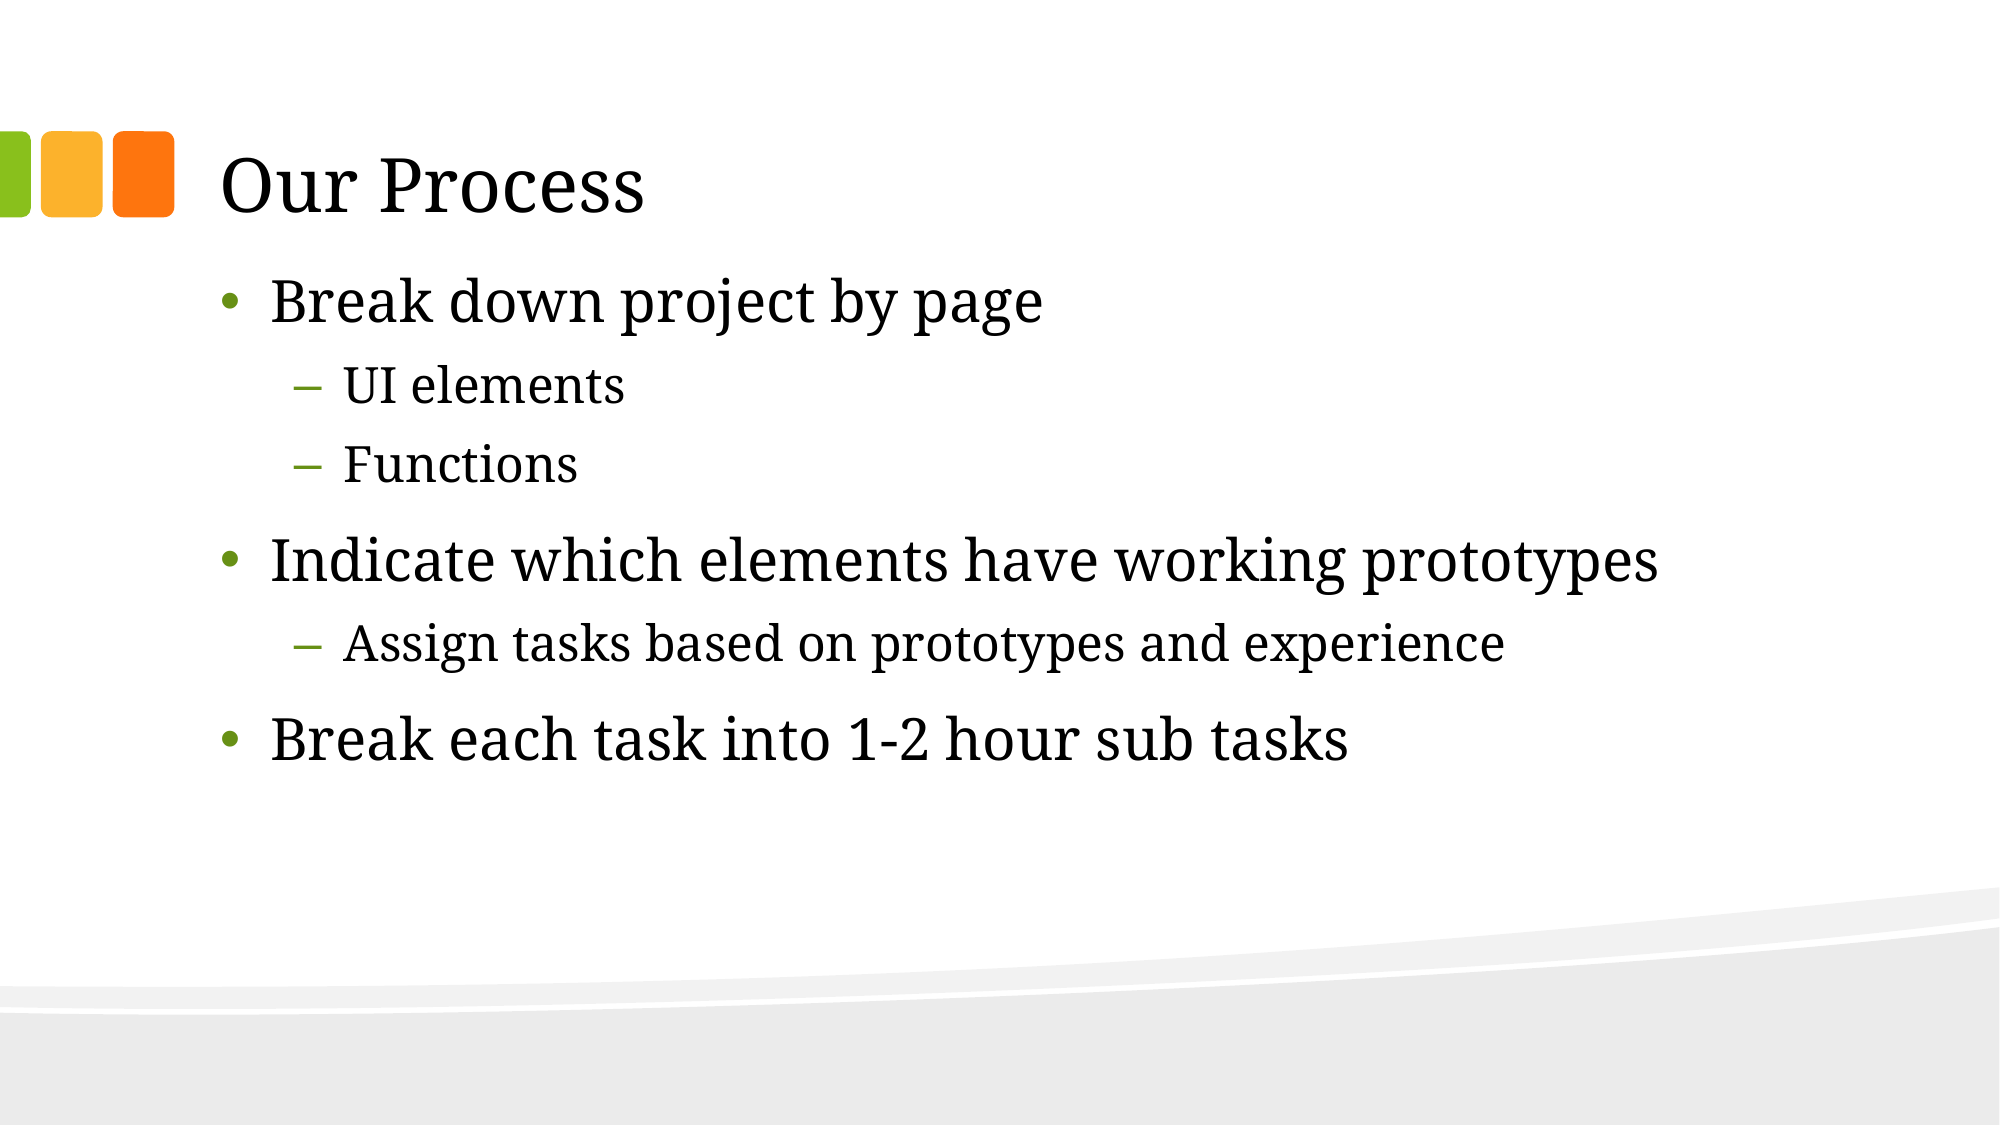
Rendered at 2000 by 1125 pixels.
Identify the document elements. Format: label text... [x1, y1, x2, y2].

list Break down project by page UI elements Functions Indicate which elements have working prototypes Assign tasks based on prototypes and experience Break each task into 1-2 hour sub tasks [199, 262, 1800, 1013]
title Our Process [199, 24, 1800, 238]
